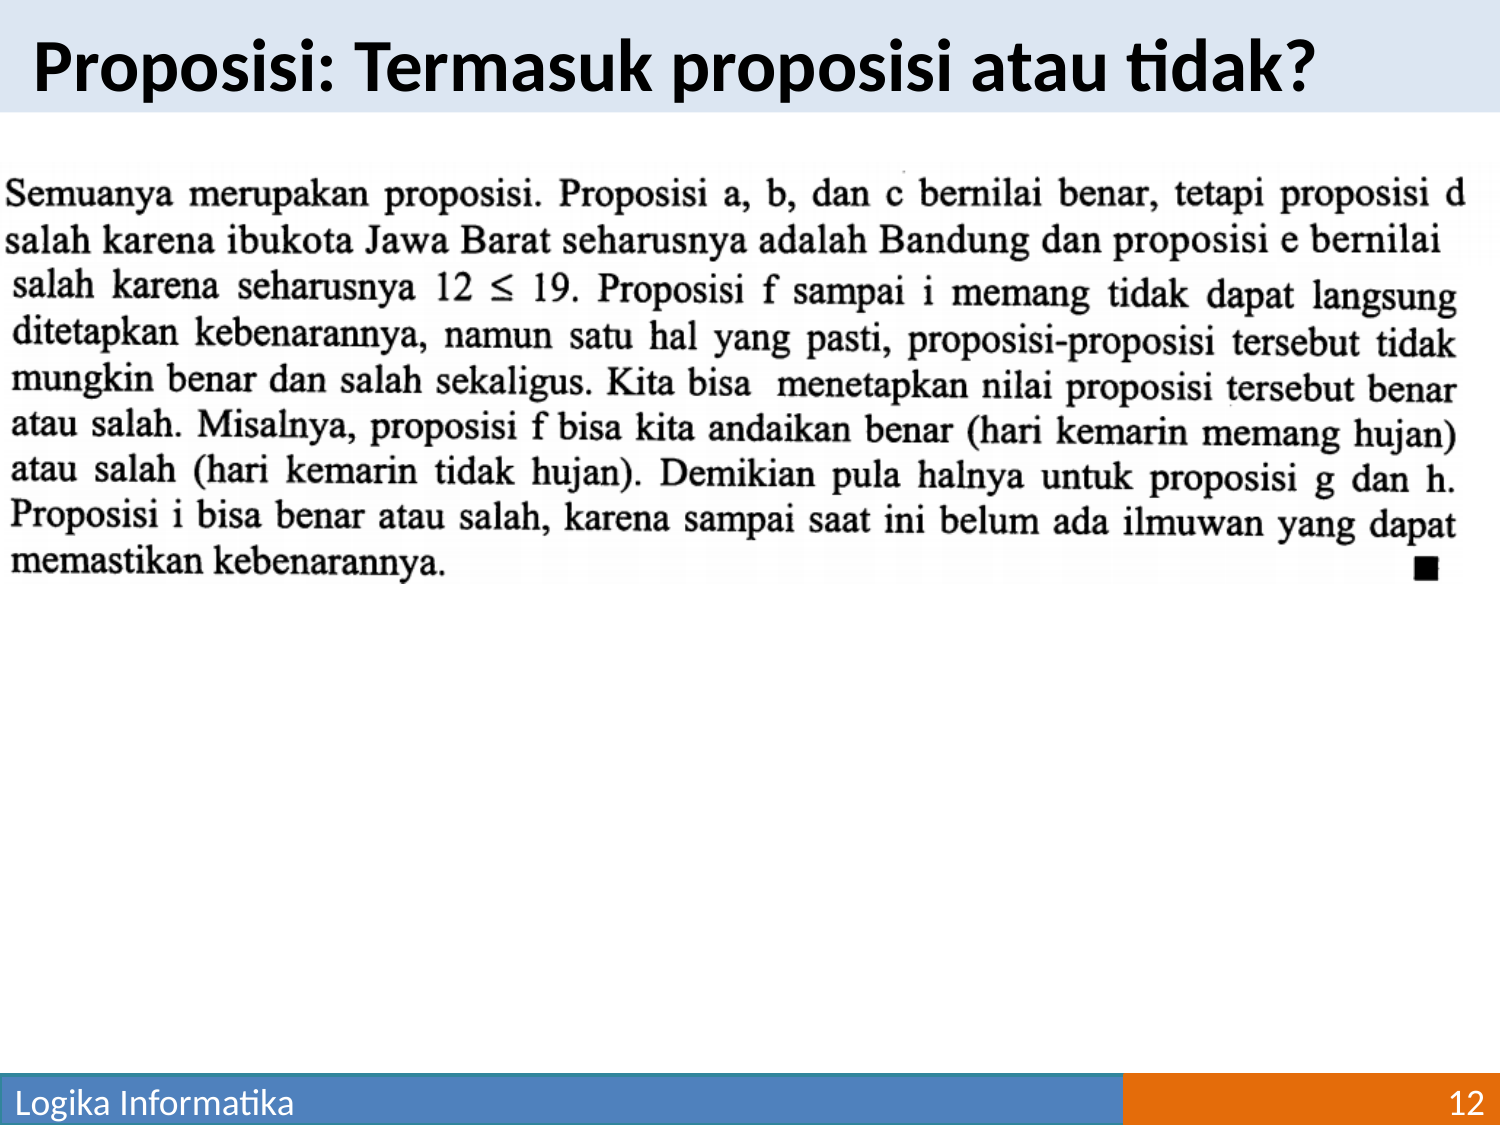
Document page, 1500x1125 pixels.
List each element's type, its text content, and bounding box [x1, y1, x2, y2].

text_box Proposisi: Termasuk proposisi atau tidak? [19, 9, 1336, 114]
text_box Logika Informatika [0, 1073, 1123, 1125]
picture [0, 162, 1500, 585]
text_box [0, 0, 1500, 115]
text_box 12 [1123, 1073, 1500, 1125]
